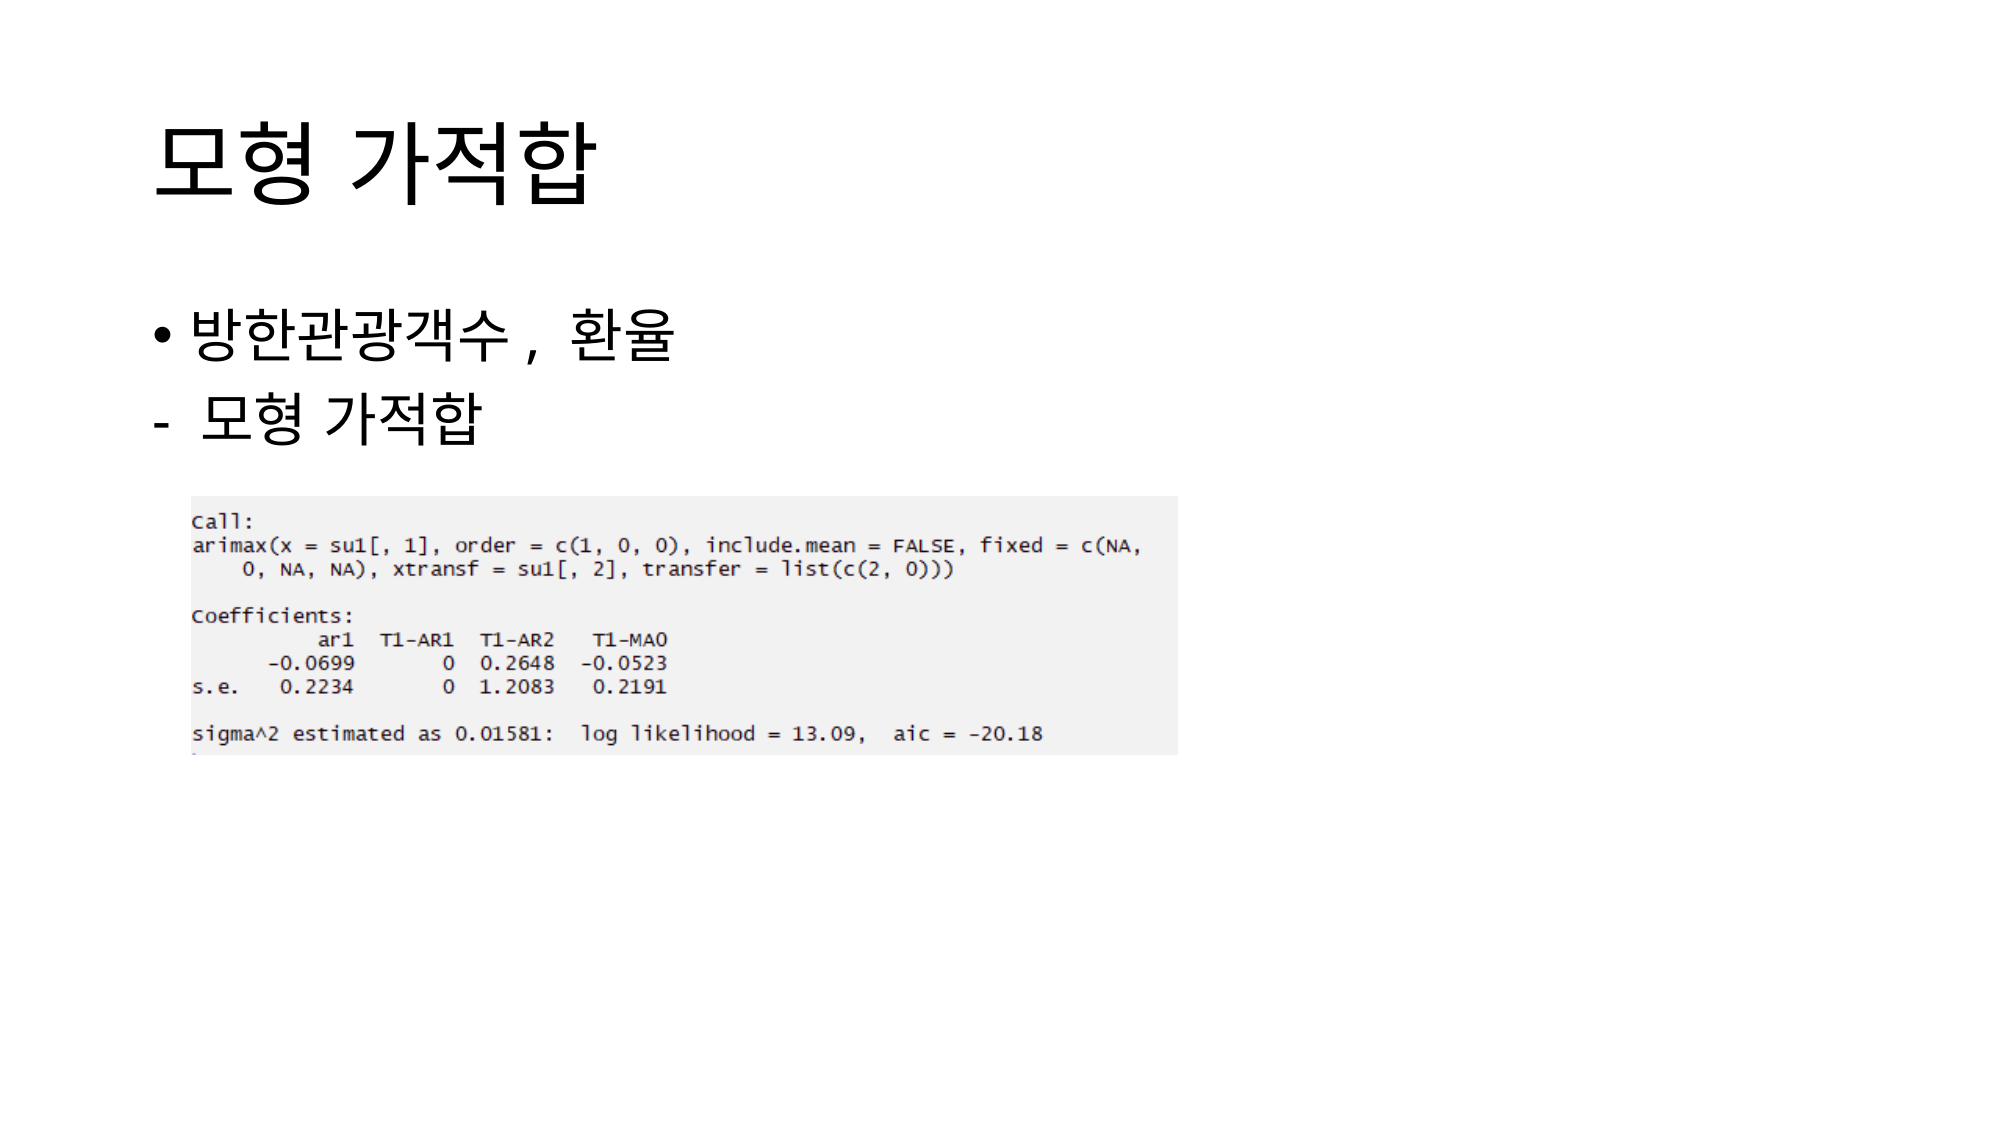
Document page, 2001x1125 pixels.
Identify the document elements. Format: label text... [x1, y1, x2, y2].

picture [191, 496, 1178, 755]
title 모형 가적합 [137, 59, 1863, 278]
list 방한관광객수, 환율 - 모형 가적합 [137, 299, 1863, 1014]
